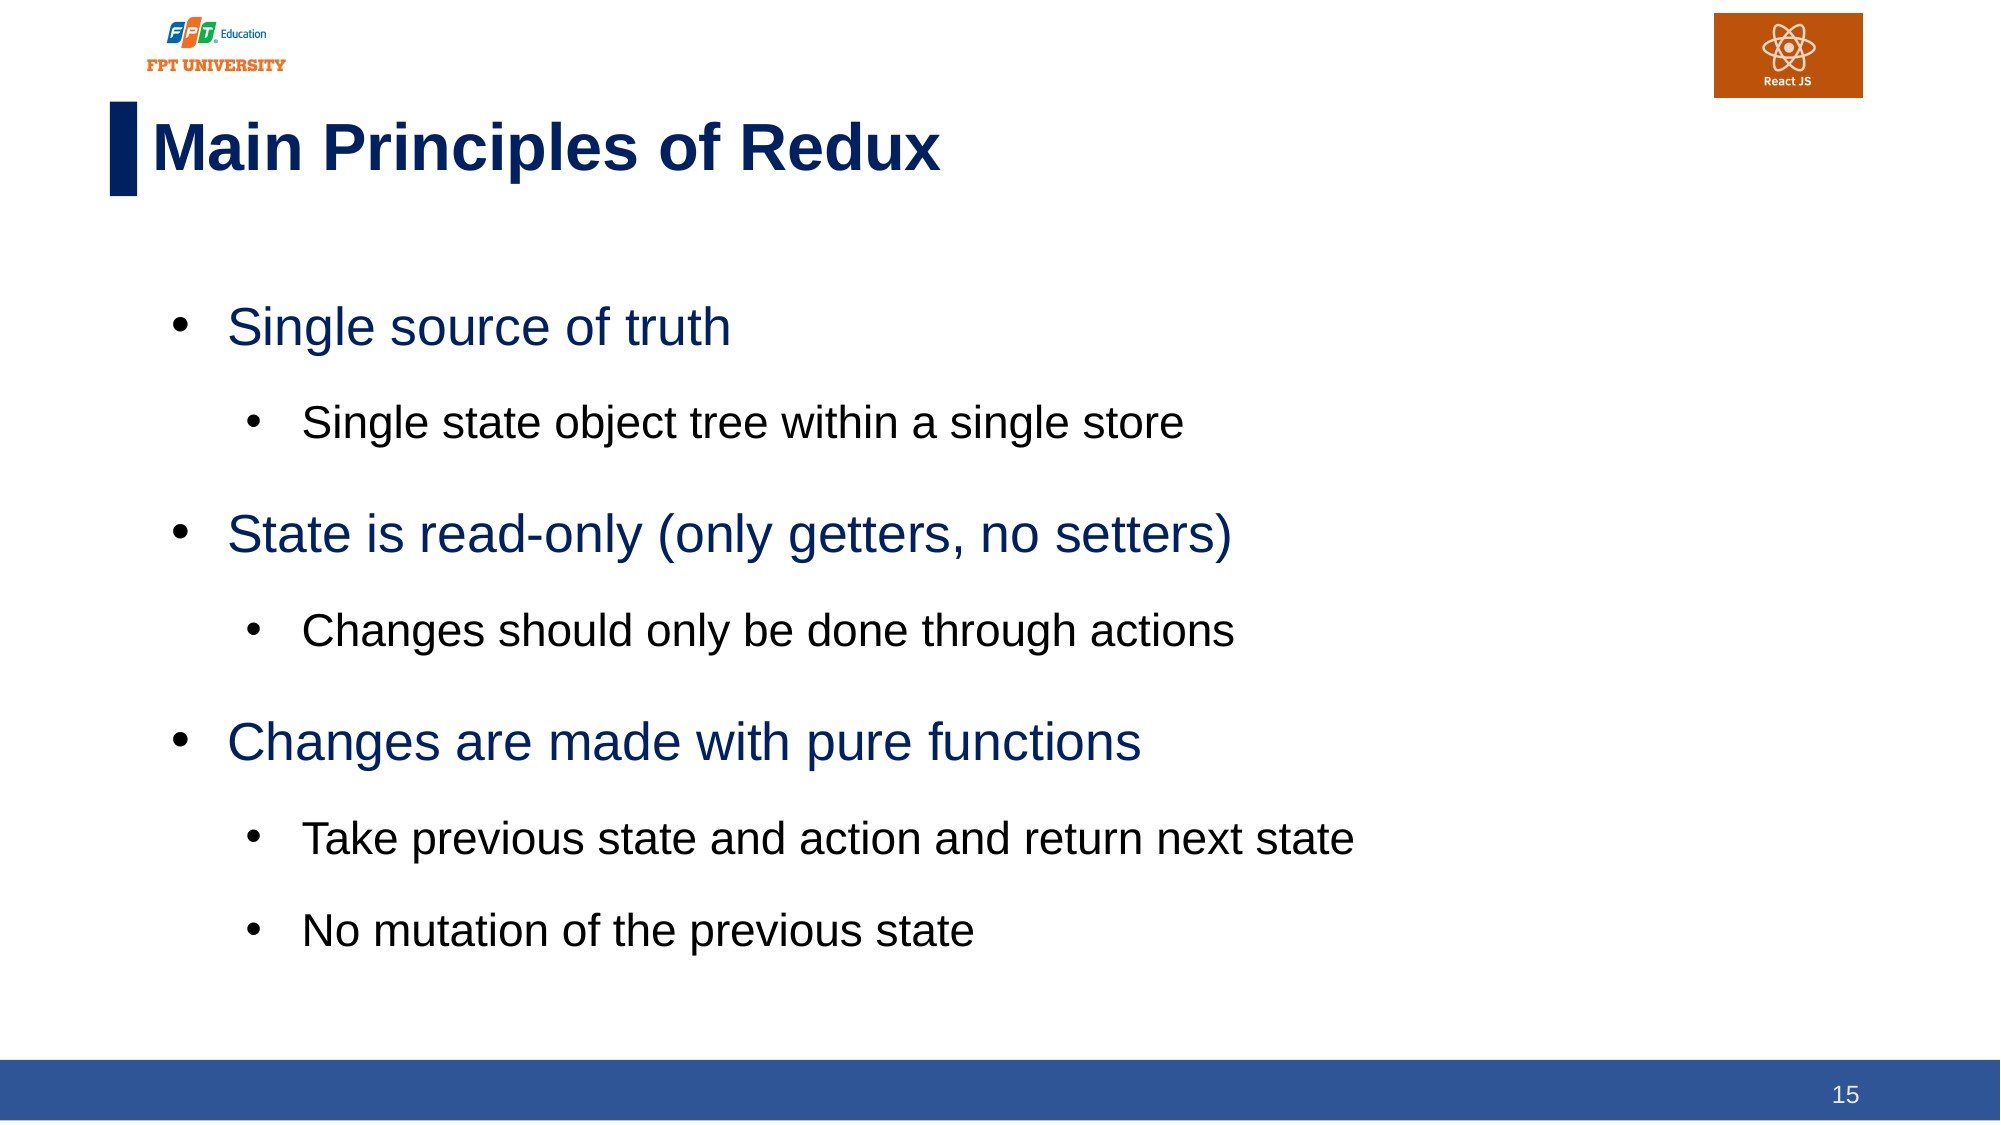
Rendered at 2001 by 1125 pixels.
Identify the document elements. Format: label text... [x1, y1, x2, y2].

title Main Principles of Redux [137, 101, 1863, 197]
slide_number 15 [1424, 1063, 1875, 1123]
picture [137, 1, 291, 86]
list Single source of truth Single state object tree within a single store State is read-only (only getters, no setters) Changes should only be done through actions Changes are made with pure functions Take previous state and action and return next state No mutation of the previous state [137, 251, 1863, 966]
